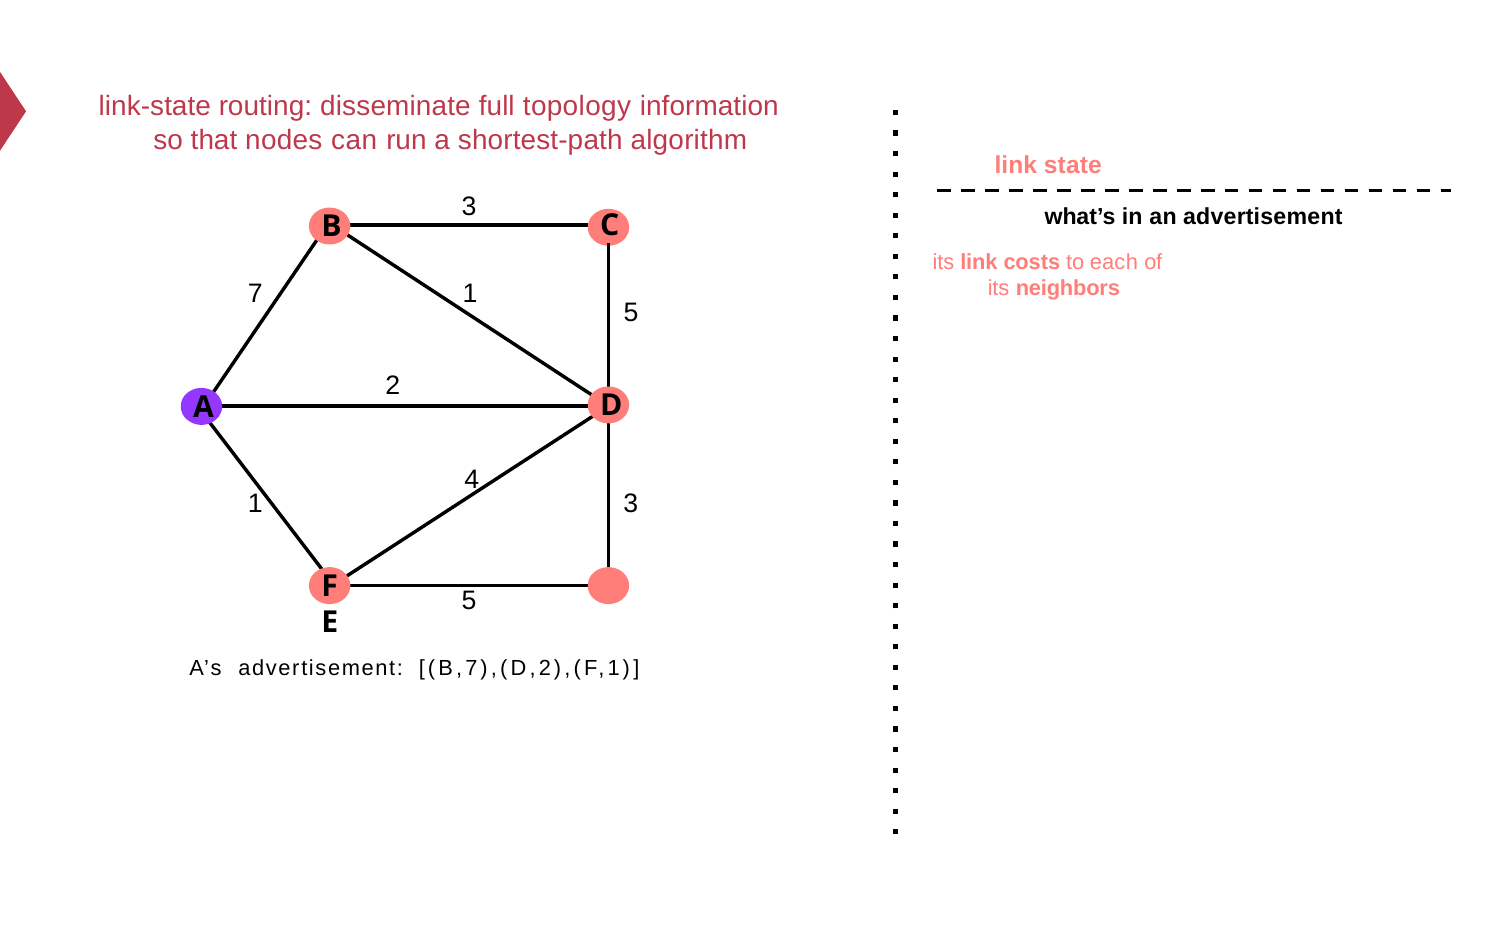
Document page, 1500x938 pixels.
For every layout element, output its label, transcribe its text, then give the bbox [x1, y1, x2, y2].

text_box 3 [622, 485, 639, 518]
text_box 5 [635, 293, 640, 327]
text_box [589, 210, 599, 220]
text_box [339, 209, 350, 220]
text_box C [599, 204, 618, 222]
text_box F E [320, 564, 618, 639]
text_box [618, 569, 630, 602]
text_box its link costs to each of its neighbors [931, 246, 1166, 300]
text_box B [320, 205, 339, 221]
text_box what’s in an advertisement [1043, 199, 1345, 229]
text_box [309, 209, 320, 221]
title link-state routing: disseminate full topology information so that nodes can run a shortest-path algorithm [97, 41, 805, 200]
text_box A’s advertisement: [(B,7),(D,2),(F,1)] [188, 652, 648, 680]
text_box [618, 210, 629, 223]
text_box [330, 223, 630, 424]
text_box [180, 391, 190, 422]
text_box 3 [460, 187, 478, 220]
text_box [195, 223, 610, 588]
text_box link state [993, 147, 1104, 179]
text_box [312, 596, 320, 602]
